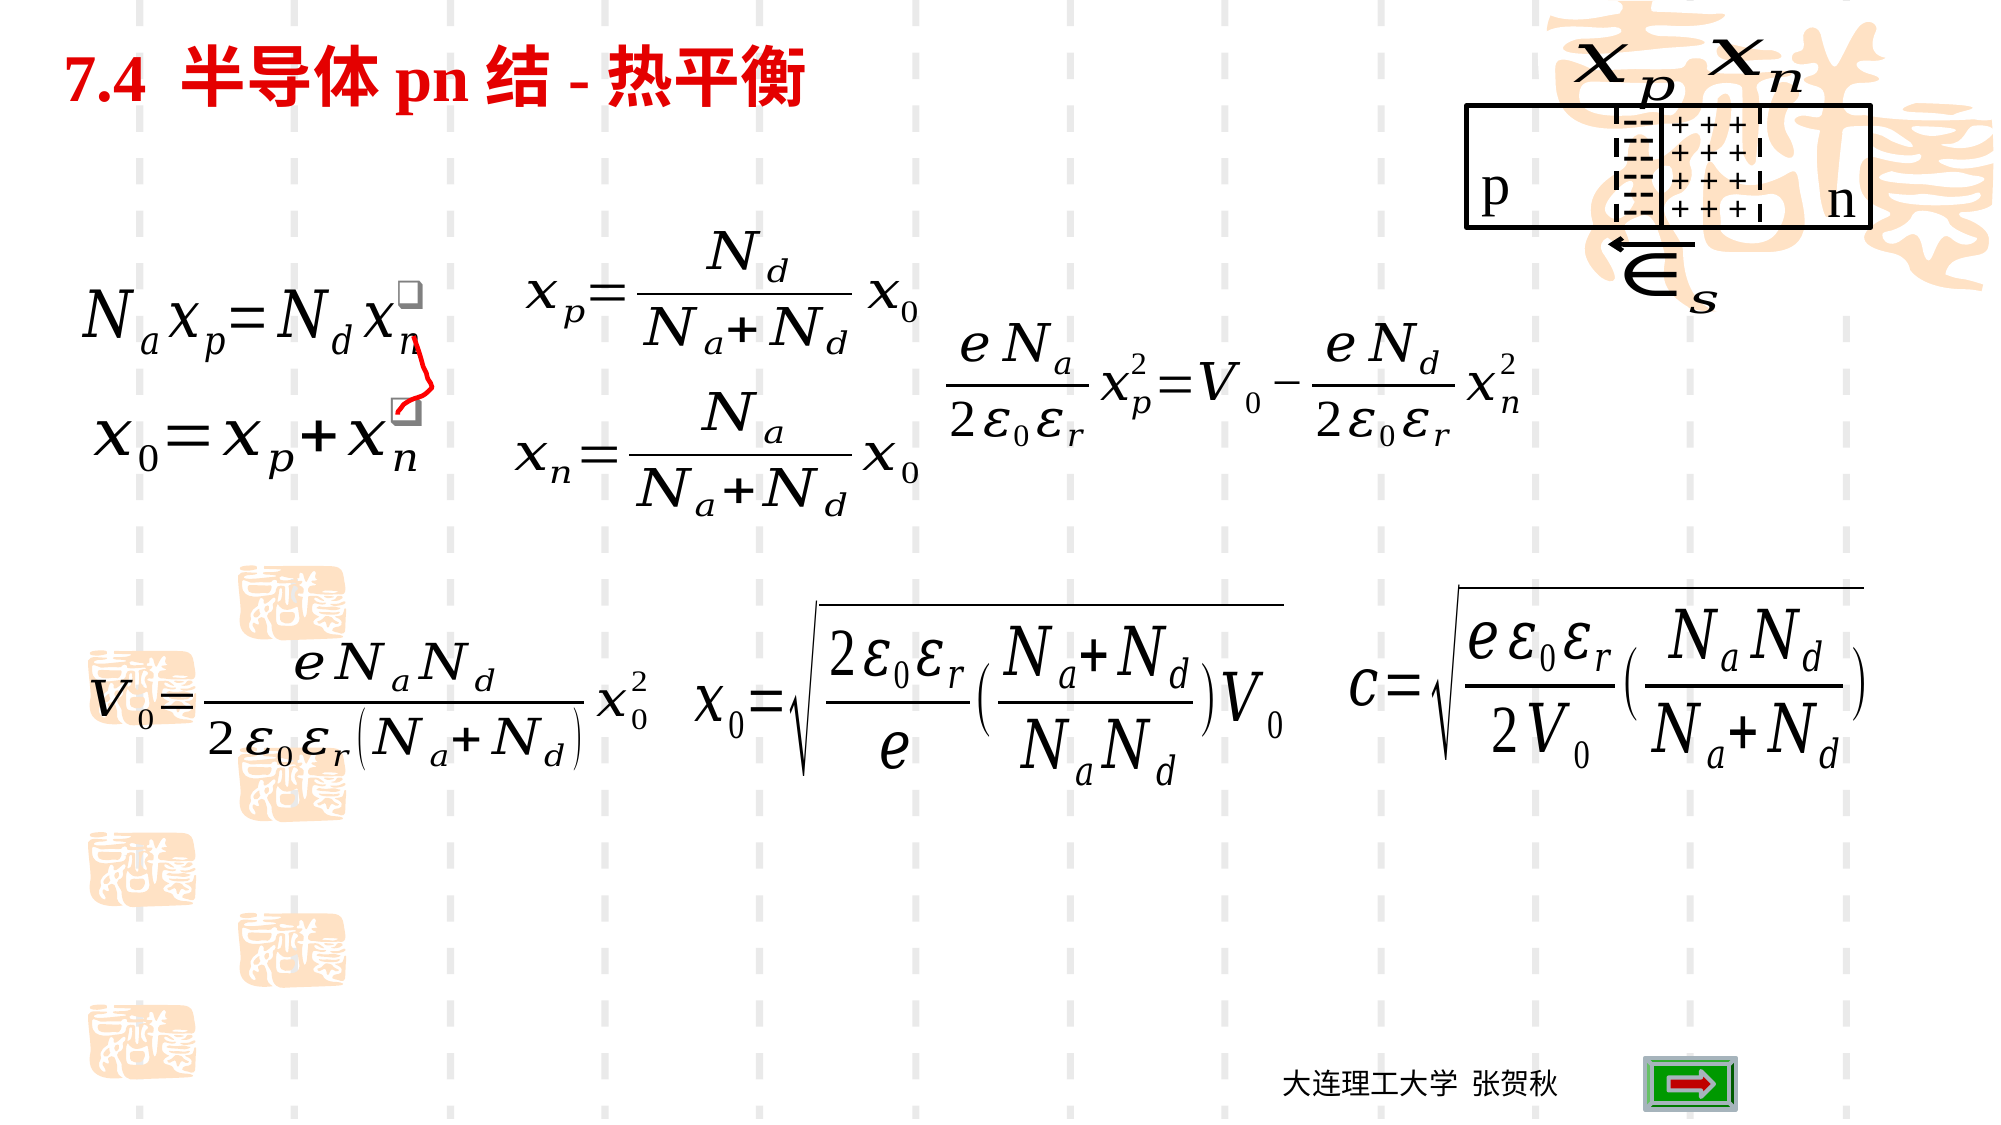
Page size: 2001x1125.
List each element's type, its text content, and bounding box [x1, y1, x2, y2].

text_box [397, 335, 433, 415]
text_box [1762, 105, 1872, 228]
text_box p [1466, 138, 1526, 224]
text_box [1619, 105, 1661, 114]
text_box [1466, 105, 1616, 228]
text_box n [1813, 152, 1873, 237]
text_box + + + + + + + + + + + + [1655, 106, 1766, 262]
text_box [1644, 1057, 1737, 1110]
text_box 7.4 半导体pn结-热平衡 [48, 27, 960, 123]
text_box 大连理工大学 张贺秋 [1268, 1058, 1575, 1108]
text_box -- -- -- -- -- -- [1607, 114, 1703, 238]
